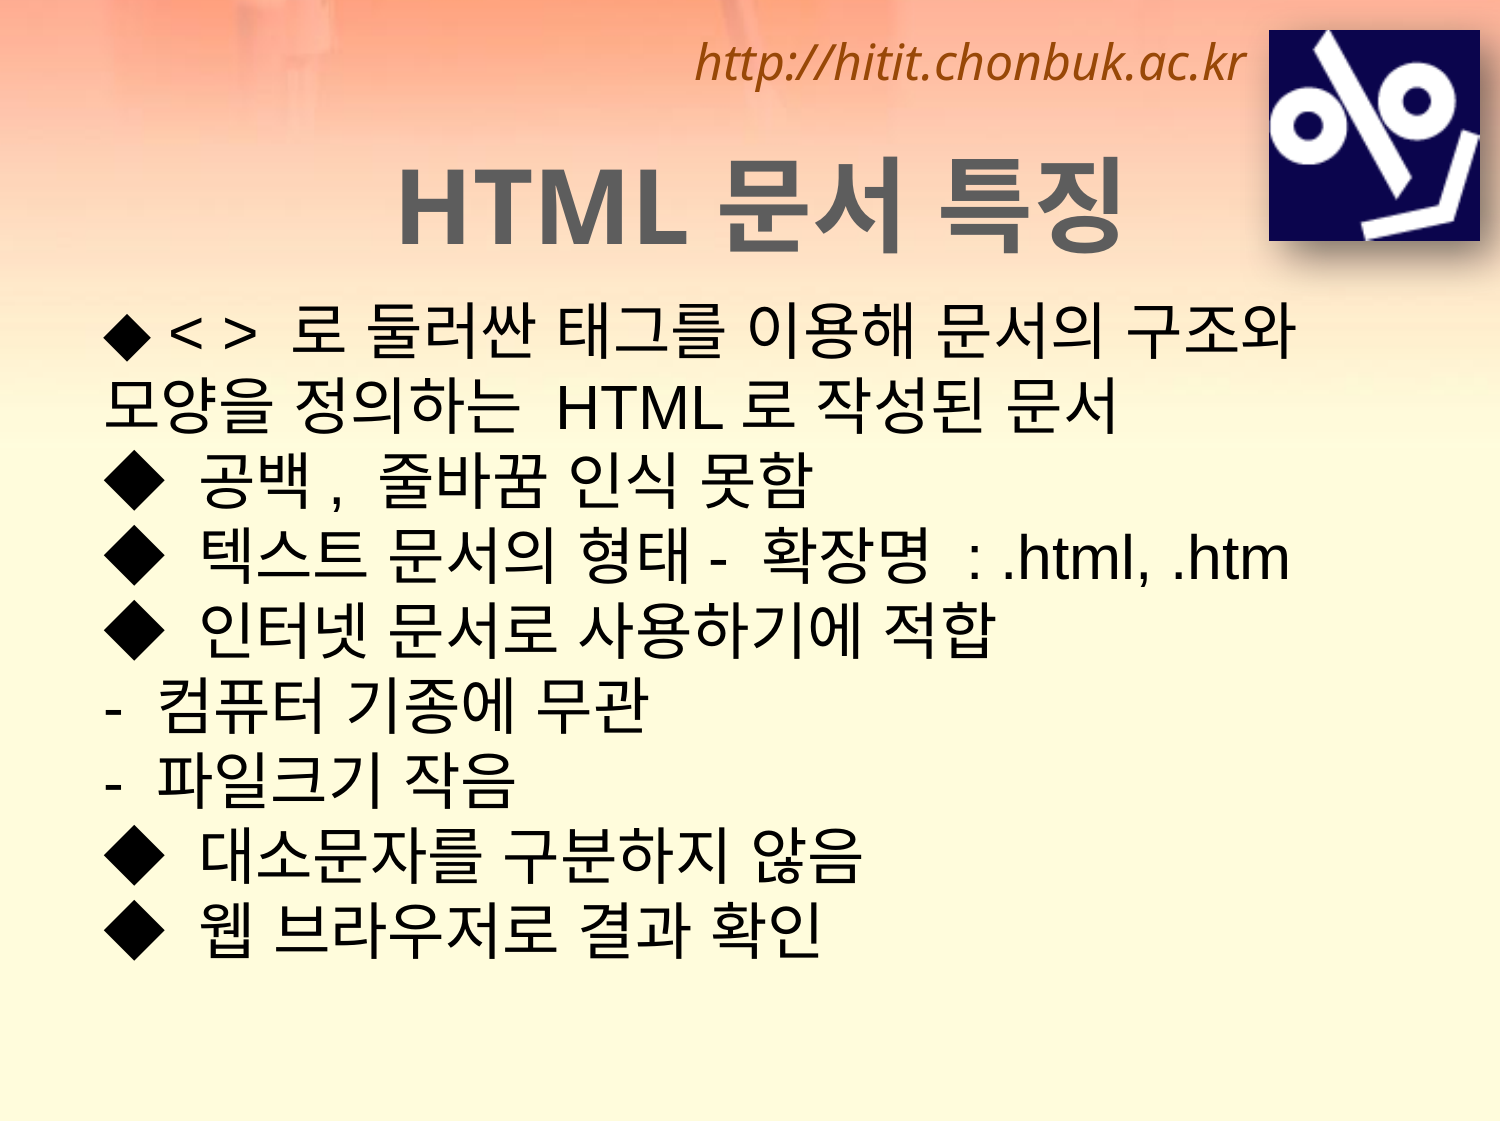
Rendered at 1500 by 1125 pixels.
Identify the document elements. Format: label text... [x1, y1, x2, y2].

text_box ◆ < > 로 둘러싼 태그를 이용해 문서의 구조와 모양을 정의하는 HTML로 작성된 문서 ◆ 공백, 줄바꿈 인식 못함 ◆ 텍스트 문서의 형태- 확장명 : .html, .htm ◆ 인터넷 문서로 사용하기에 적합 - 컴퓨터 기종에 무관 - 파일크기 작음 ◆ 대소문자를 구분하지 않음 ◆ 웹 브라우저로 결과 확인 [88, 284, 1447, 974]
picture [0, 0, 1500, 1121]
text_box HTML문서 특징 [378, 132, 1145, 273]
